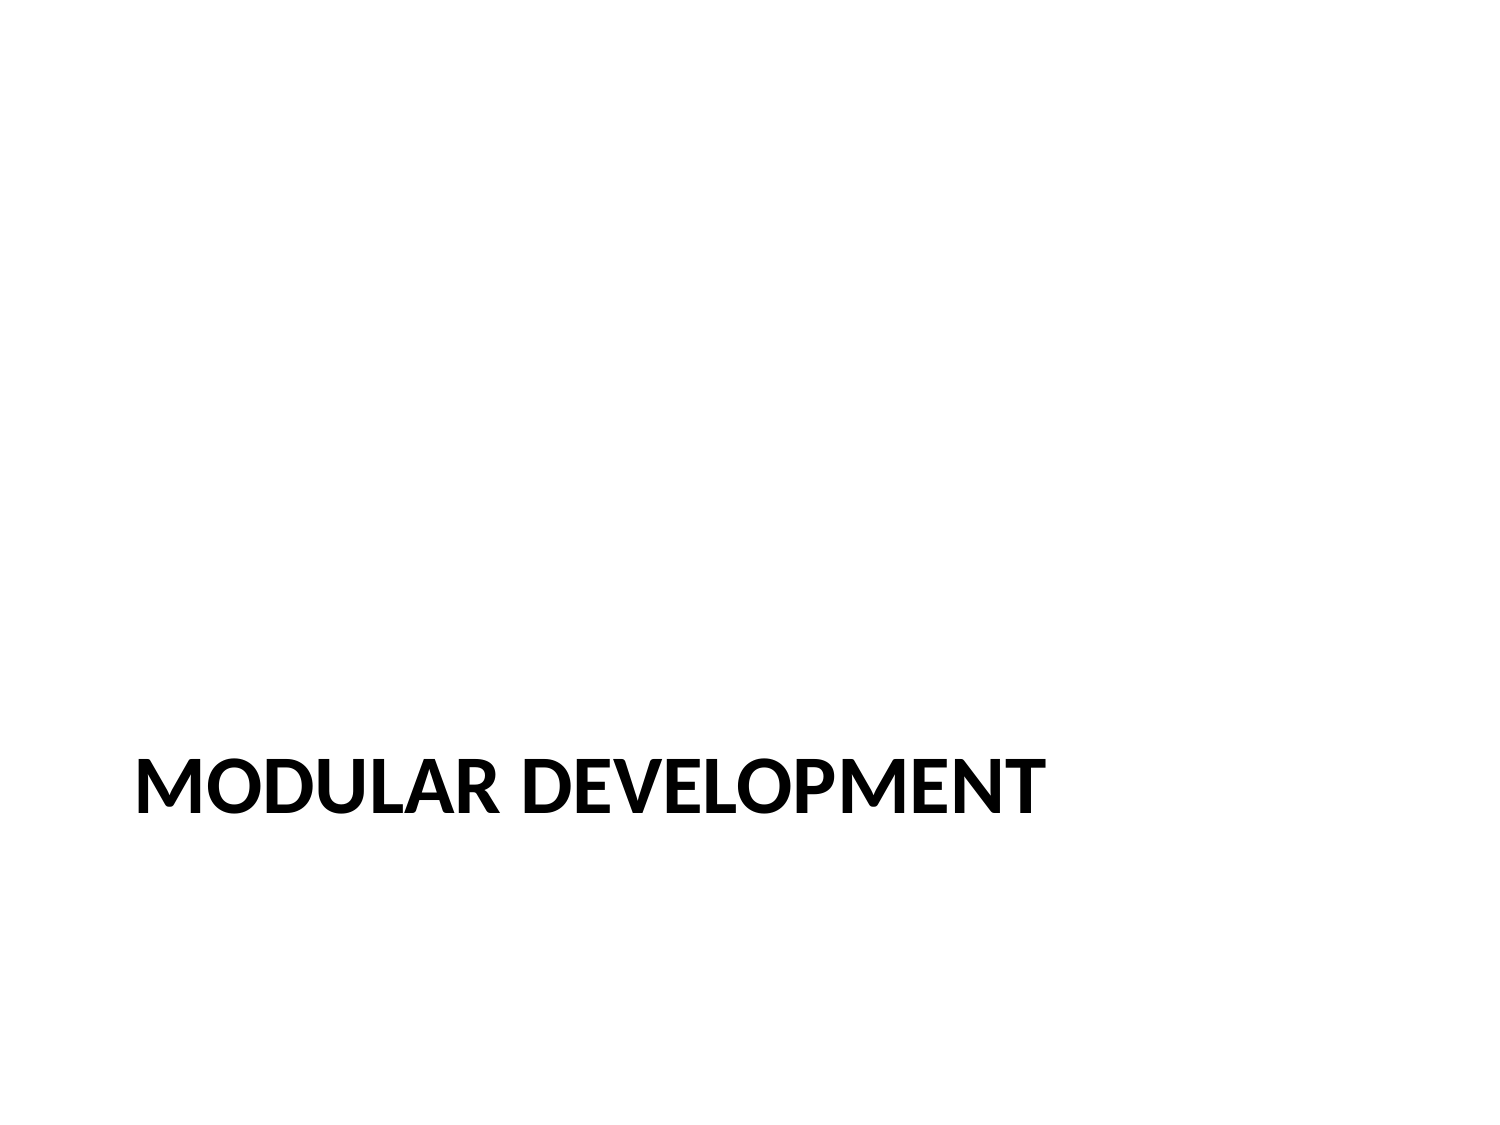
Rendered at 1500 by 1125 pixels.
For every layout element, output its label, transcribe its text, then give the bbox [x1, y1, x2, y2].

title Modular Development [118, 722, 1394, 947]
